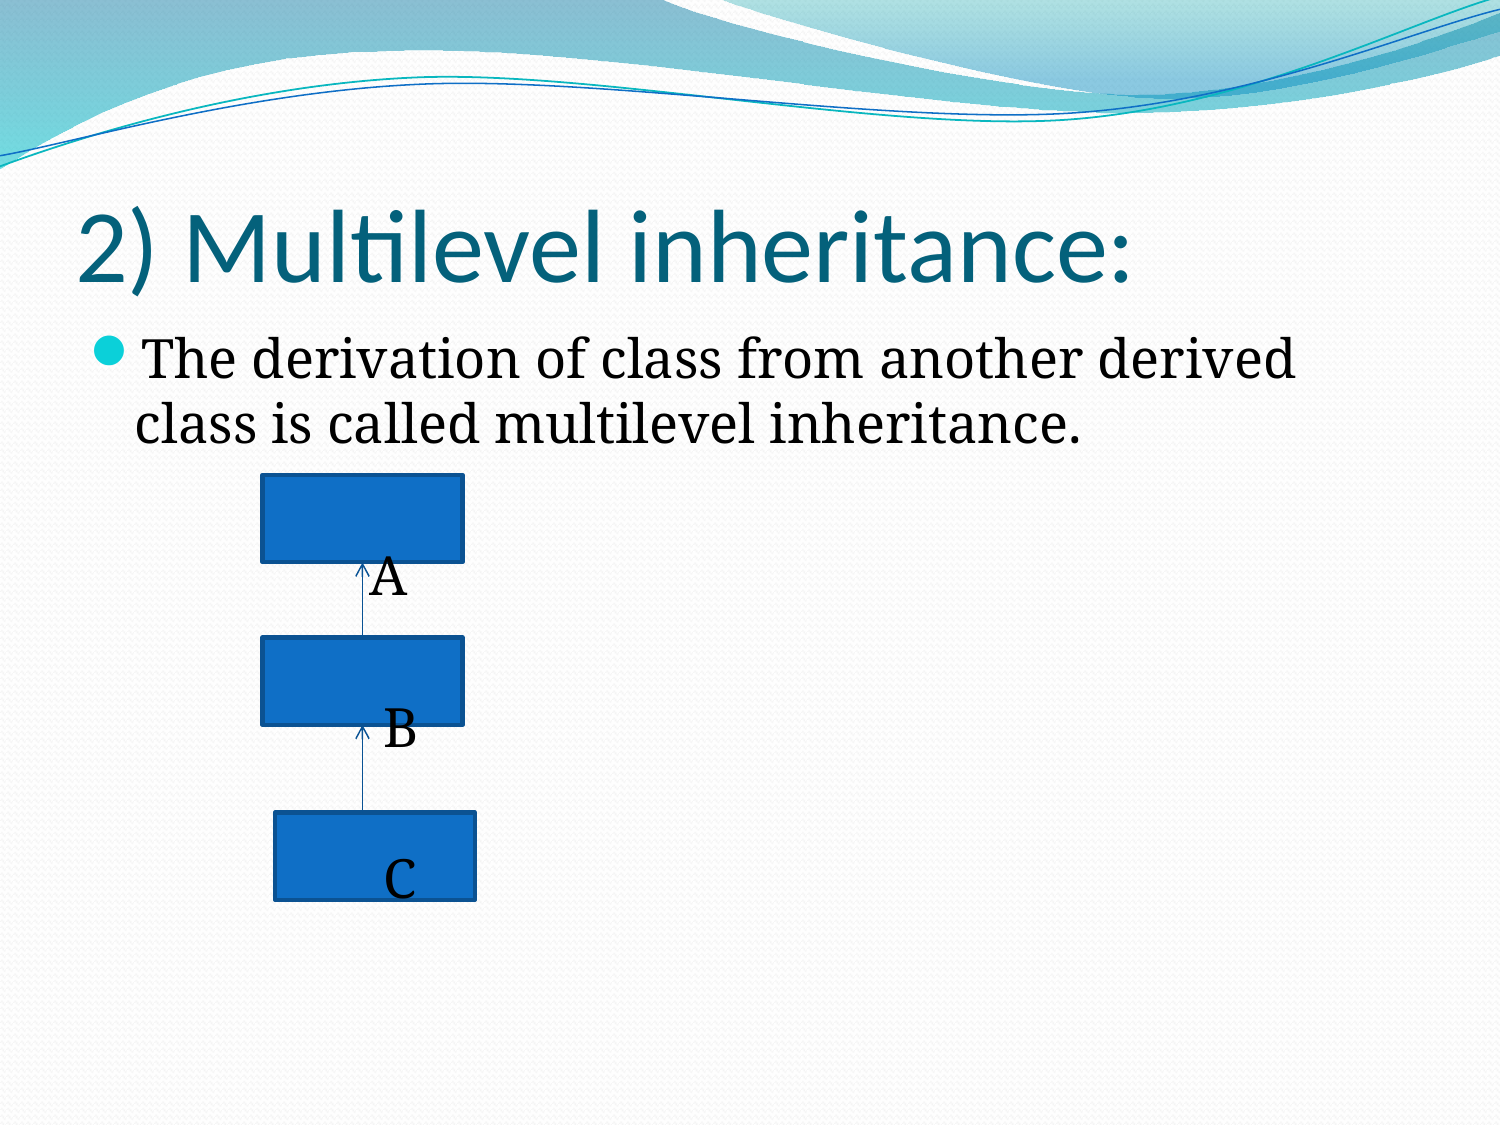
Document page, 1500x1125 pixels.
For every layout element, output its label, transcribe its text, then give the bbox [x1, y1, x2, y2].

title Multipath Inheritance [358, 571, 366, 642]
list The derivation of class from another derived class is called multilevel inheritance. A B C [75, 317, 1425, 1038]
title Multipath Inheritance [358, 734, 366, 817]
title 2) Multilevel inheritance: [75, 115, 1425, 303]
